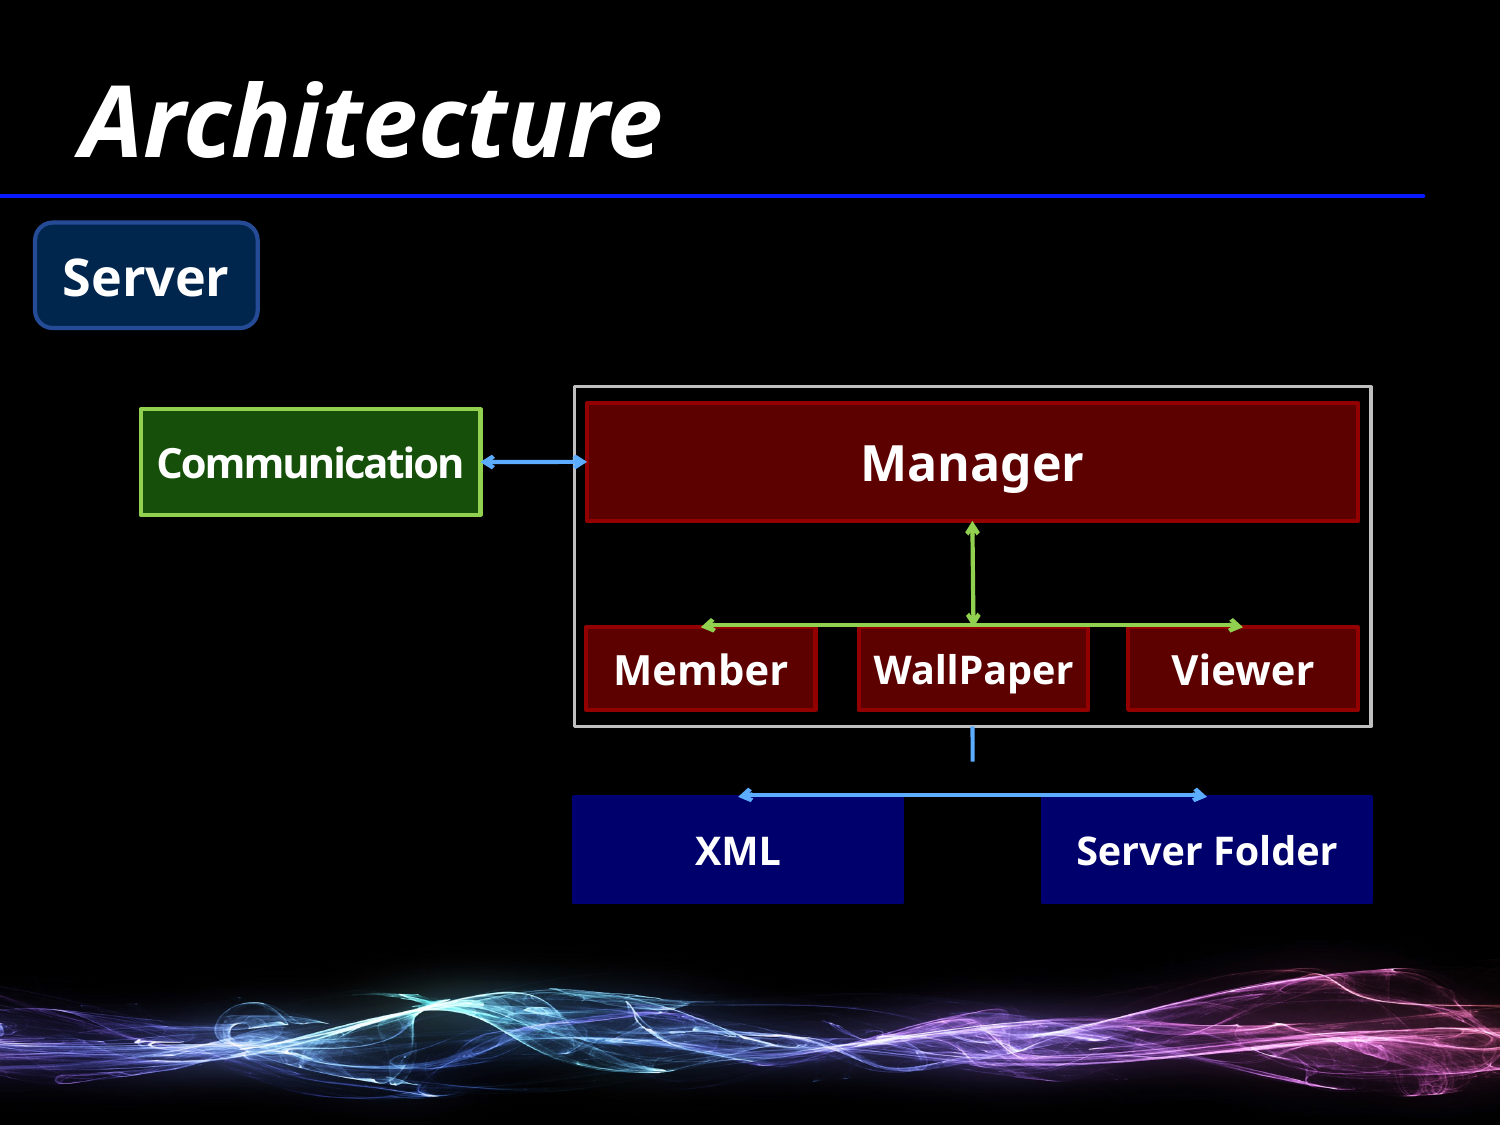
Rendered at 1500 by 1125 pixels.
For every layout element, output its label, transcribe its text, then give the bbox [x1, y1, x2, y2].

text_box Member [584, 625, 818, 712]
text_box WallPaper [857, 627, 965, 712]
text_box Communication [139, 407, 483, 517]
text_box Server [32, 220, 260, 331]
text_box Manager [585, 401, 966, 523]
text_box WallPaper [981, 627, 1090, 712]
text_box [574, 386, 966, 459]
text_box [979, 386, 1371, 727]
text_box XML [572, 795, 904, 904]
picture [0, 940, 1500, 1125]
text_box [971, 355, 975, 522]
text_box Server Folder [1041, 795, 1373, 904]
text_box Viewer [1126, 625, 1360, 712]
text_box [574, 470, 965, 727]
text_box Manager [979, 401, 1360, 523]
text_box Architecture [39, 46, 1081, 188]
